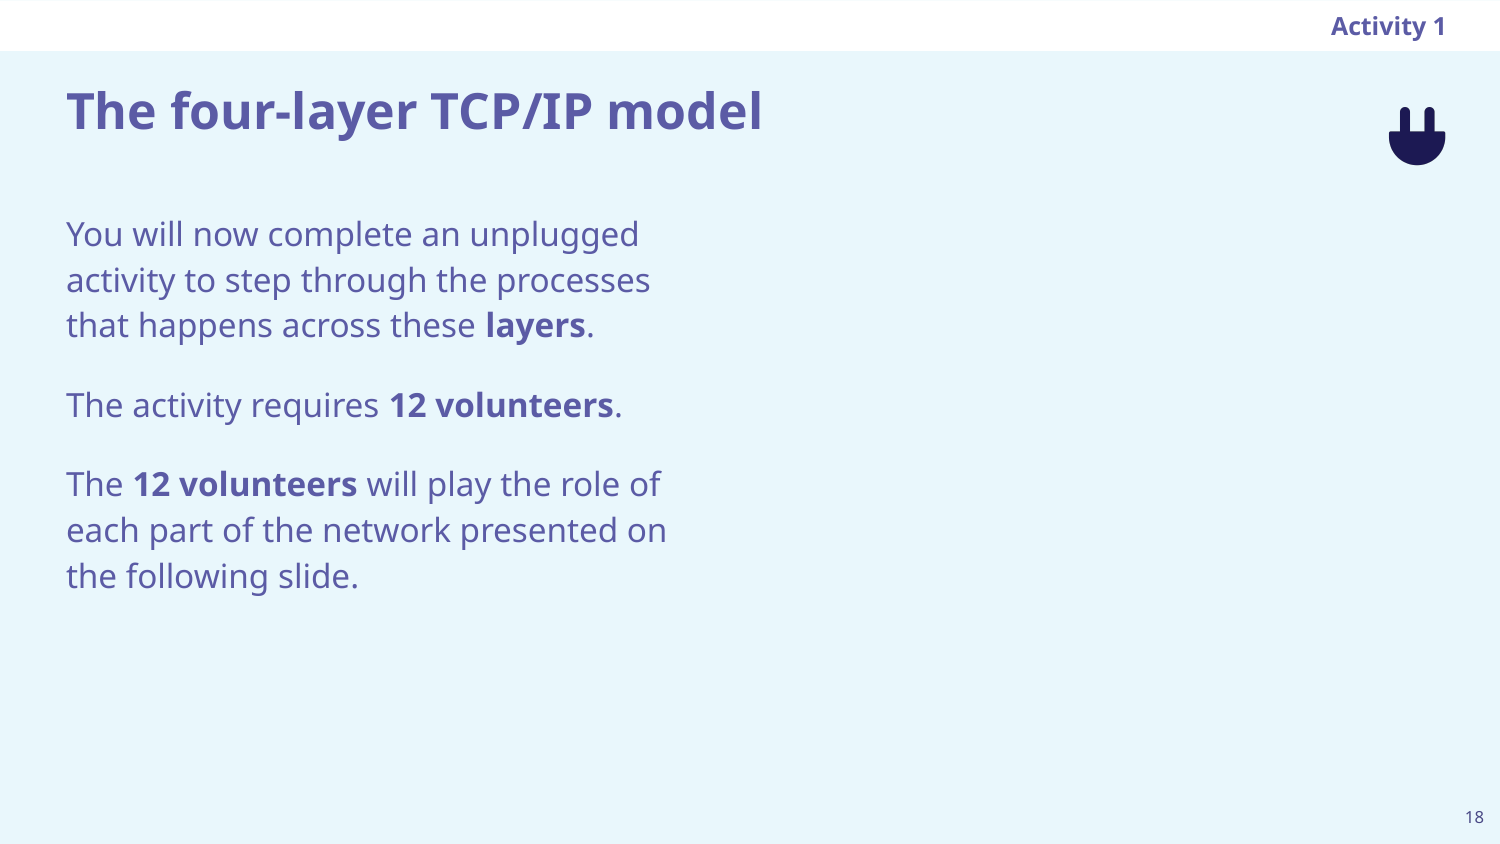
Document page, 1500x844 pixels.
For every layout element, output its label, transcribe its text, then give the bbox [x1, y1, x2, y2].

subtitle Activity 1 [862, 0, 1448, 52]
title The four-layer TCP/IP model [51, 52, 1449, 167]
picture [1386, 105, 1448, 168]
slide_number ‹#› [1448, 792, 1500, 844]
list You will now complete an unplugged activity to step through the processes that happens across these layers. The activity requires 12 volunteers. The 12 volunteers will play the role of each part of the network presented on the following slide. [51, 191, 723, 793]
